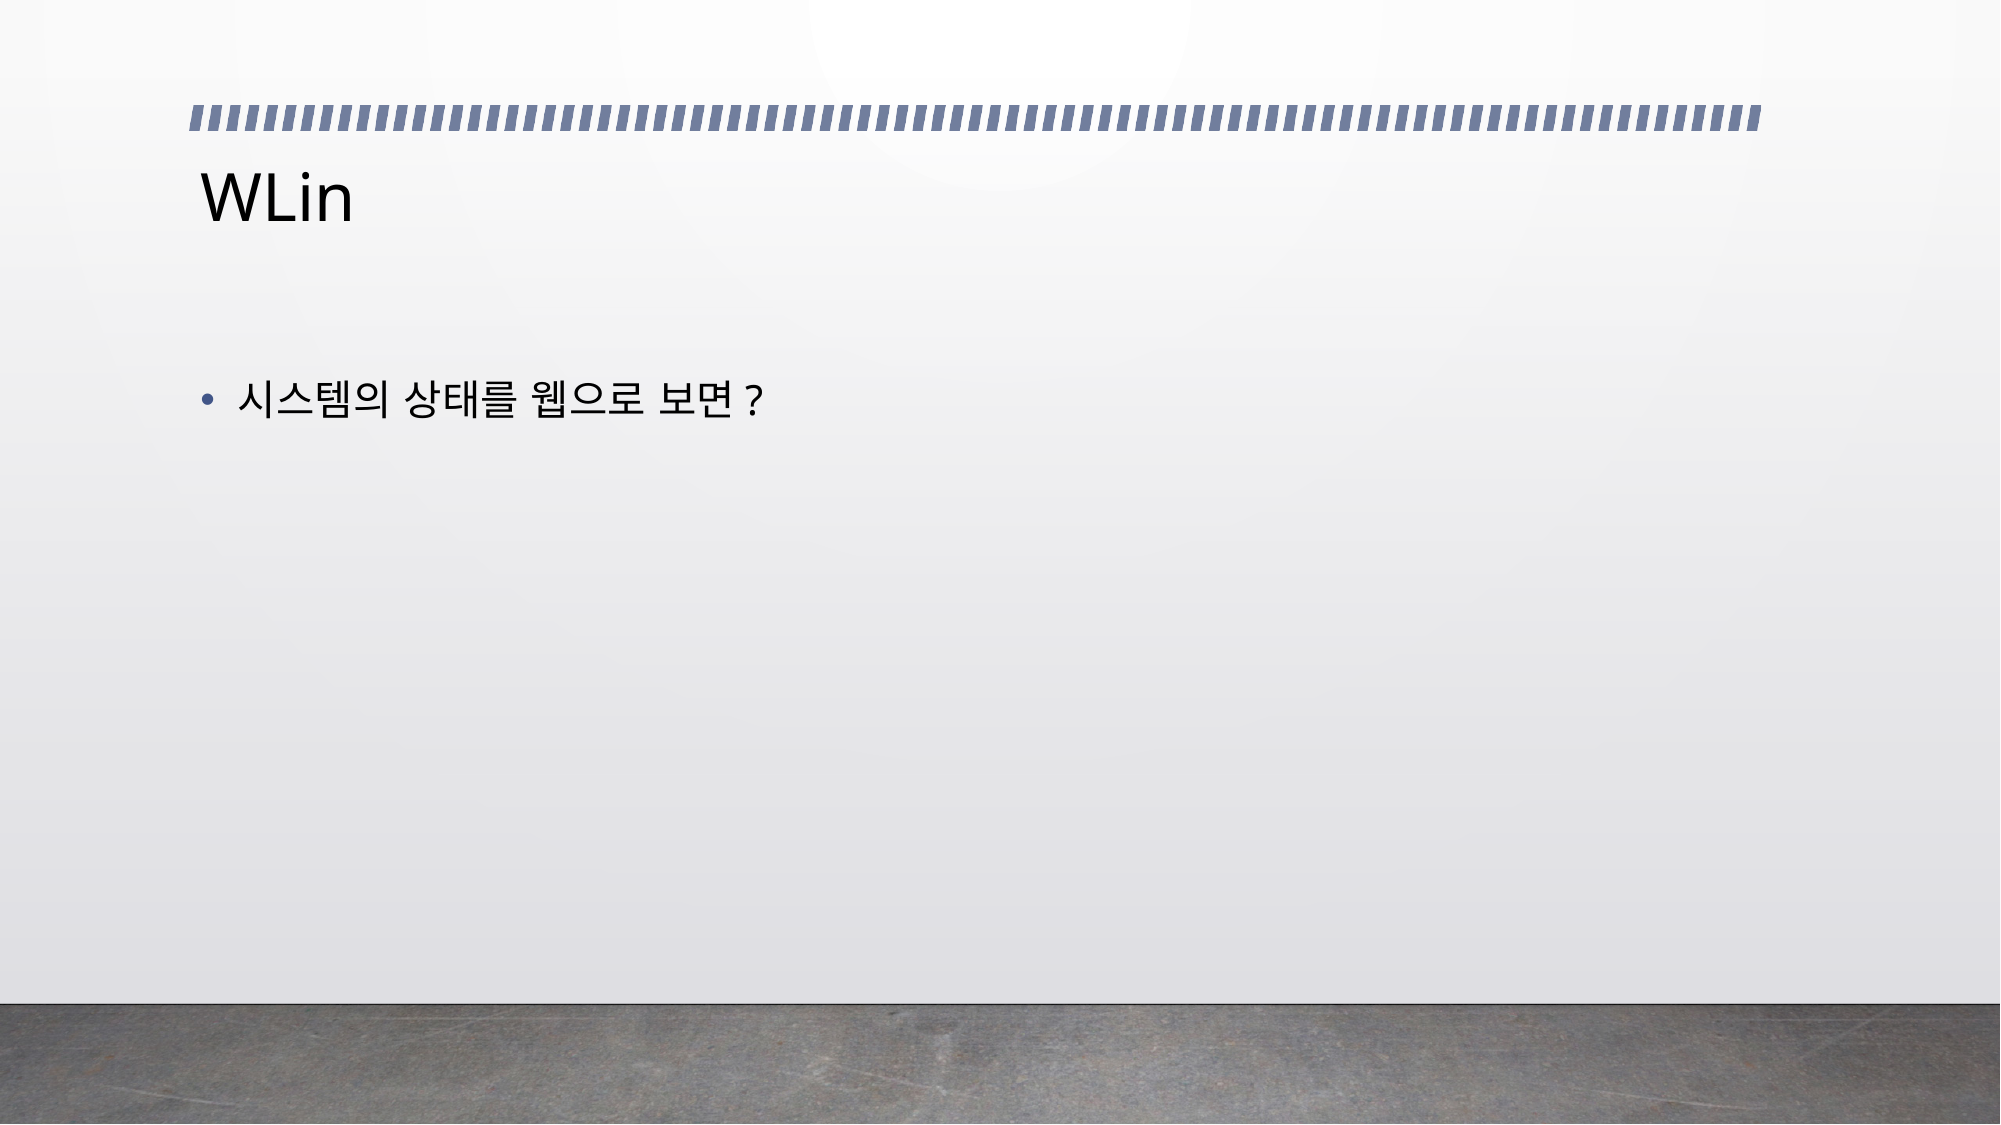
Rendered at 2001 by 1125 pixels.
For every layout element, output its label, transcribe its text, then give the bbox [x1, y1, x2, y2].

picture [0, 1004, 2000, 1124]
list 시스템의 상태를 웹으로 보면? [185, 356, 1761, 897]
title WLin [185, 156, 1761, 329]
